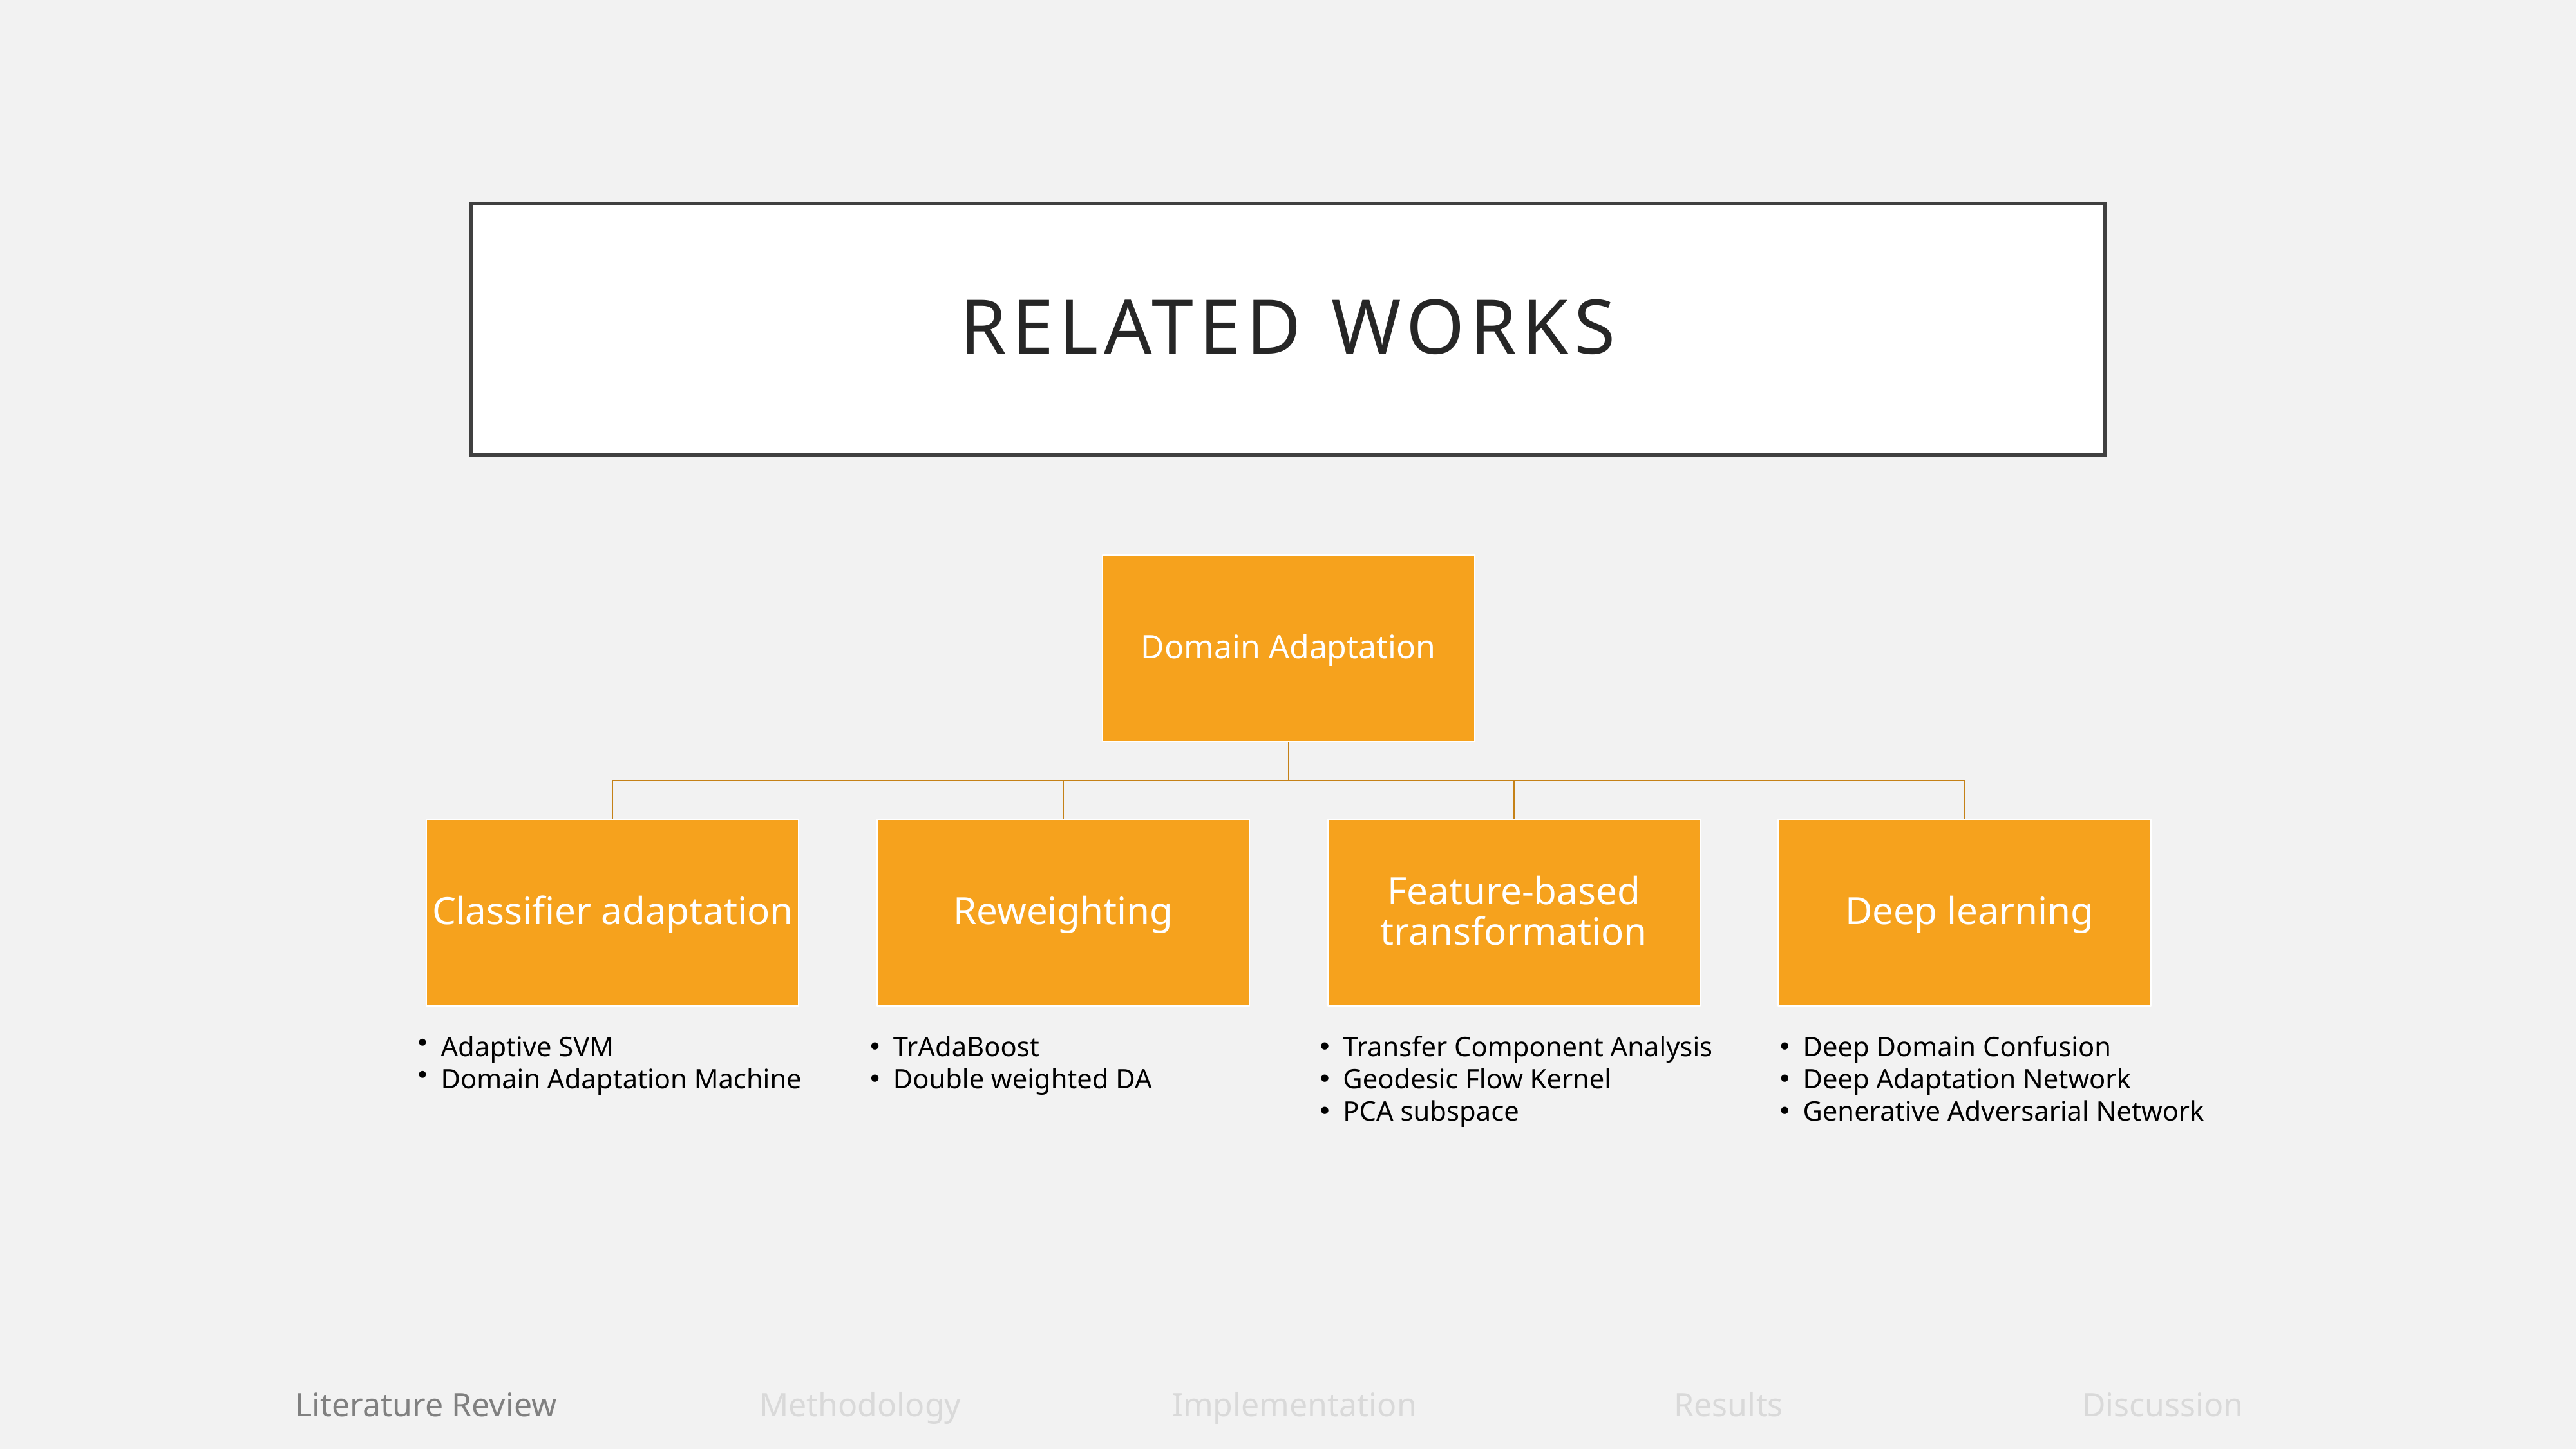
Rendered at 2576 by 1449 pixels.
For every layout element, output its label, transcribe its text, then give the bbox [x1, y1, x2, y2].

title Related Works [469, 202, 2107, 457]
table_header Literature Review [209, 1372, 643, 1435]
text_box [373, 1019, 2310, 1137]
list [135, 554, 2443, 1006]
table_header Discussion [1946, 1372, 2380, 1435]
table_header Implementation [1077, 1372, 1511, 1435]
table_header Results [1511, 1372, 1946, 1435]
table_header Methodology [643, 1372, 1077, 1435]
